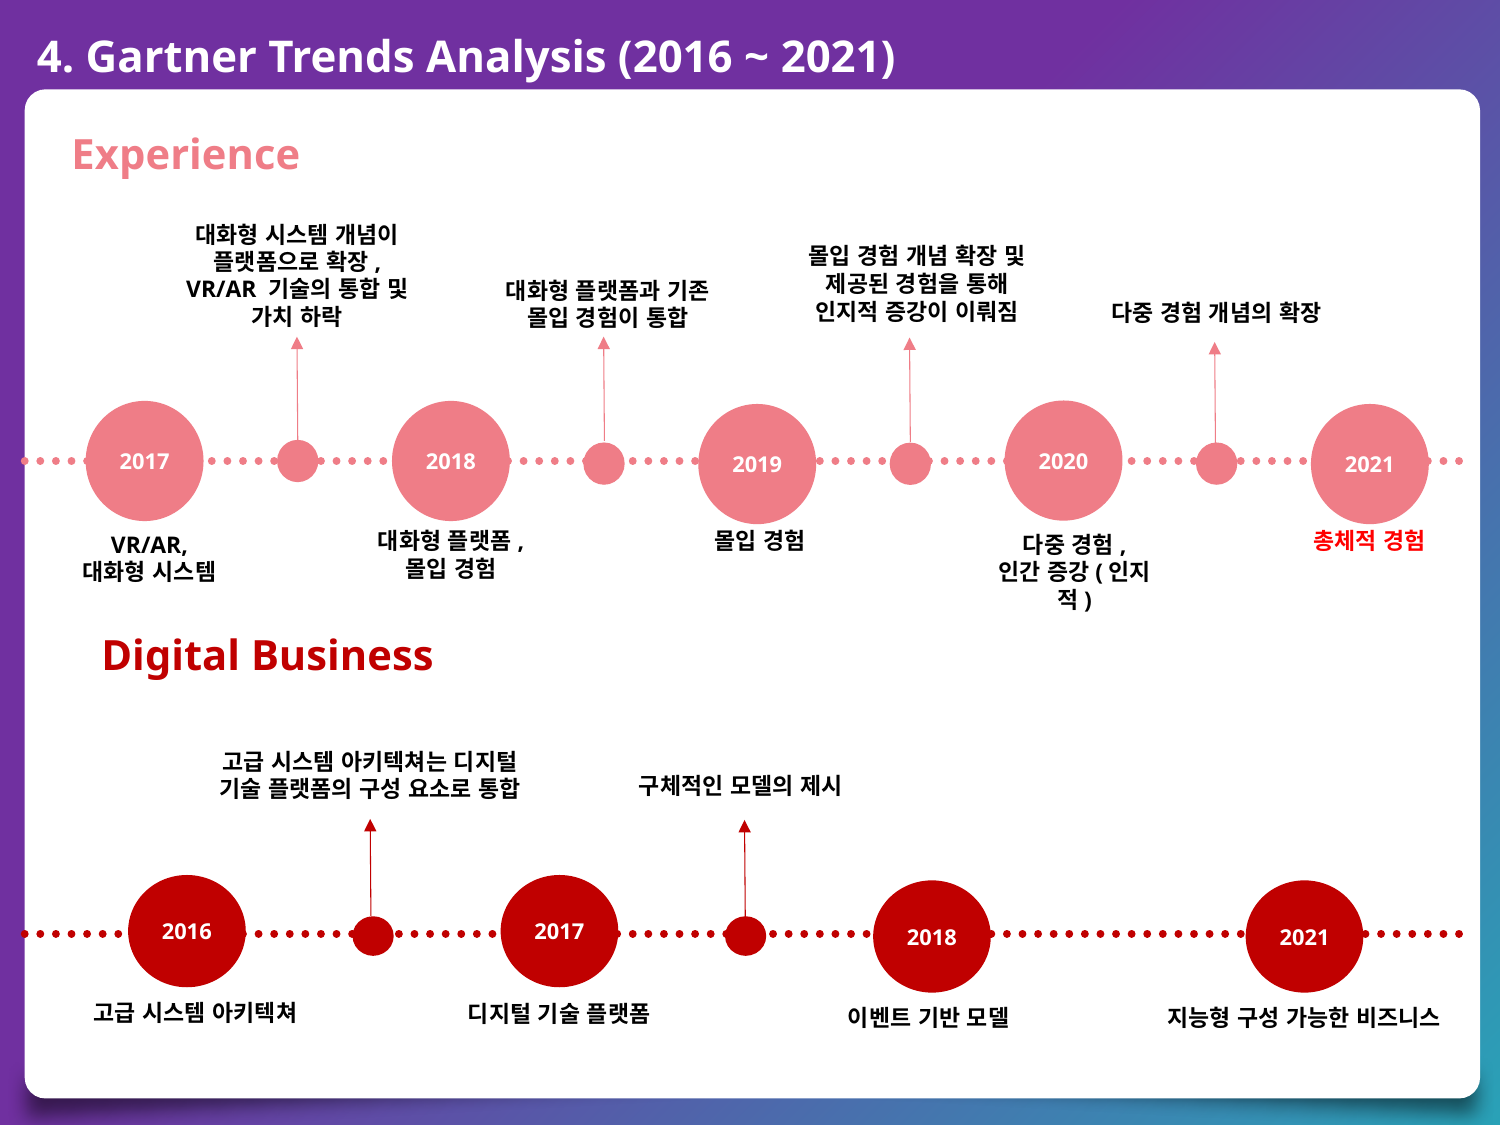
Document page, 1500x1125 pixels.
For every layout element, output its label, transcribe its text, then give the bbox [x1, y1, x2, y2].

text_box 4. Gartner Trends Analysis (2016 ~ 2021) [22, 21, 995, 89]
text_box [24, 621, 1470, 1037]
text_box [24, 120, 1470, 594]
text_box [8, 89, 1494, 1125]
